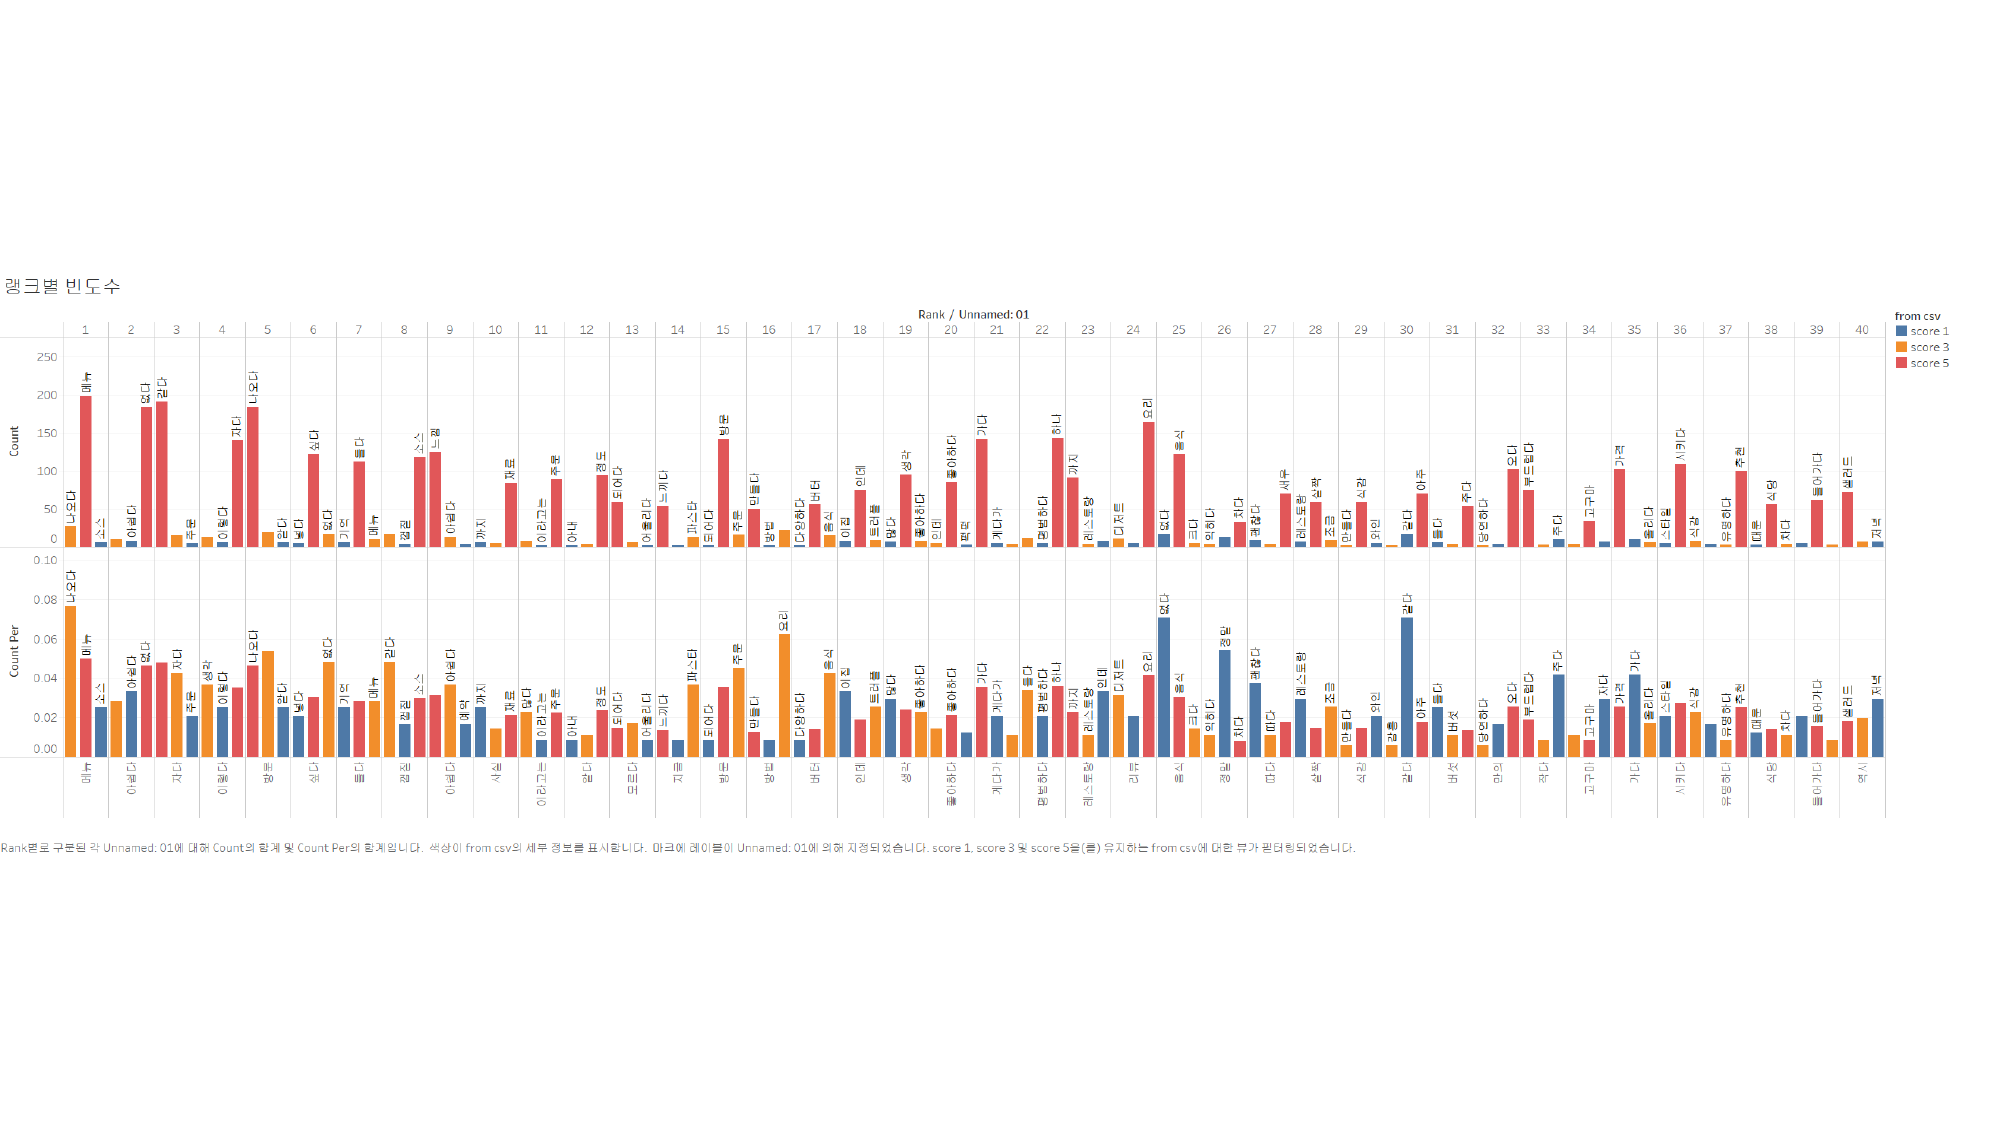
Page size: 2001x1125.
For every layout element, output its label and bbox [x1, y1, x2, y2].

picture [0, 268, 2000, 856]
